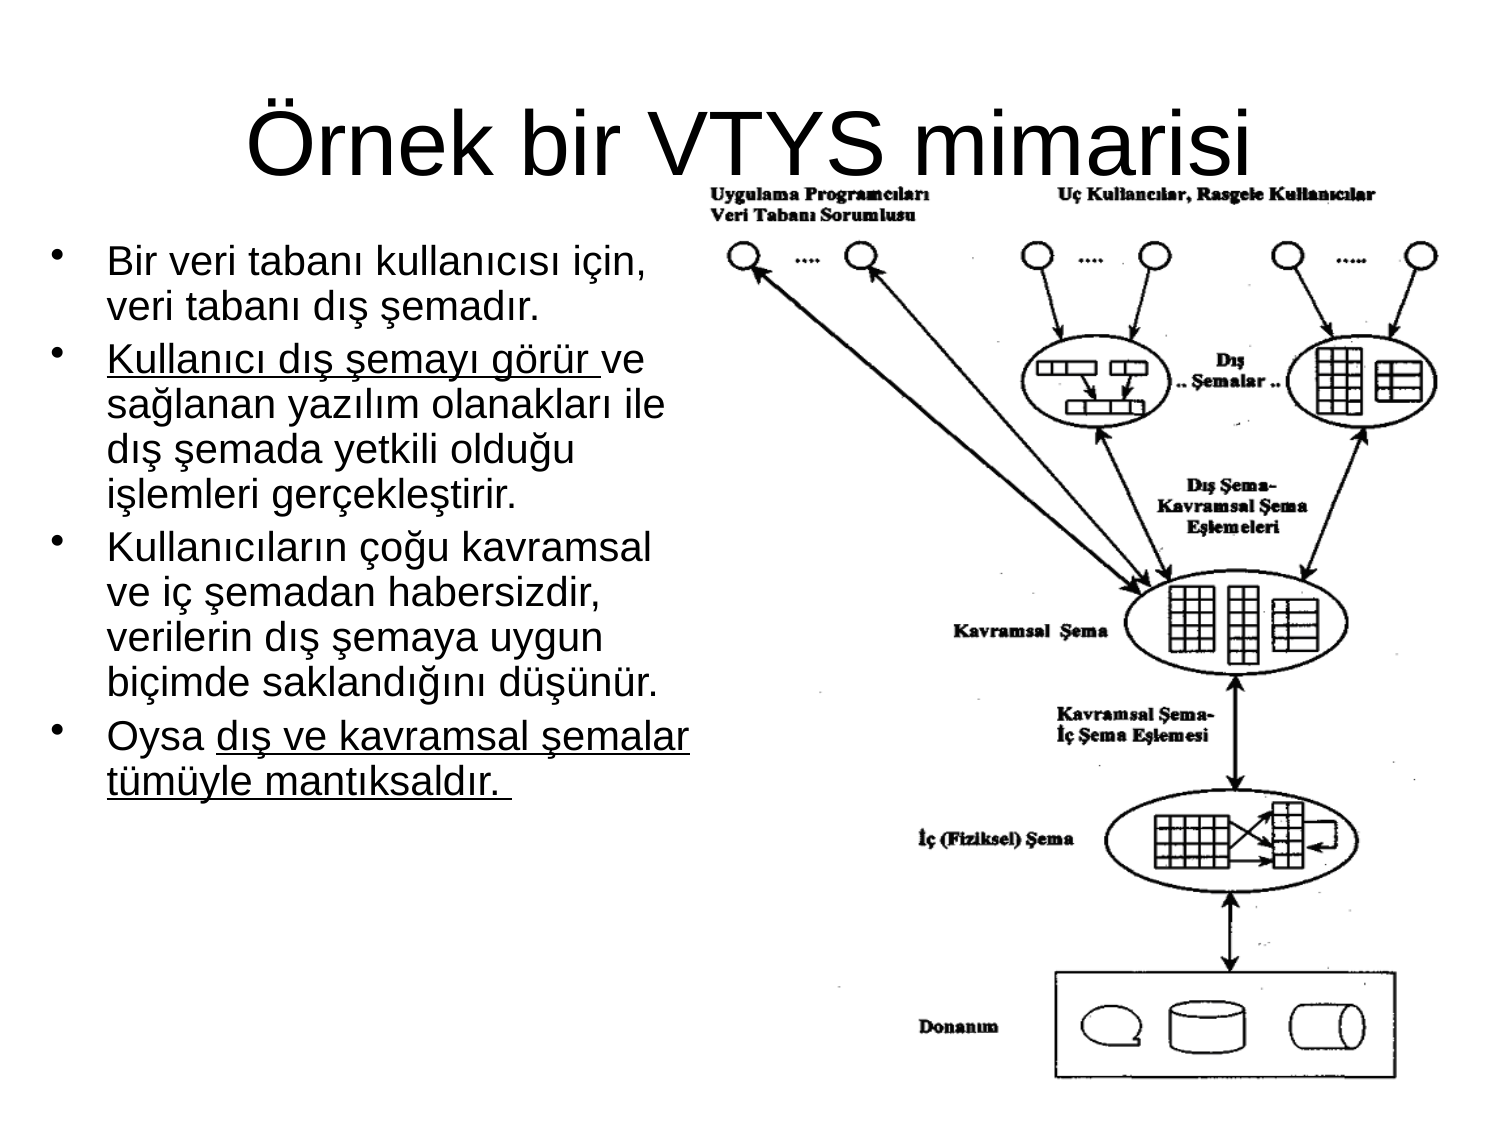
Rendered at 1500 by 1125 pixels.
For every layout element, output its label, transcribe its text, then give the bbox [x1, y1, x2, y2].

list Bir veri tabanı kullanıcısı için, veri tabanı dış şemadır. Kullanıcı dış şemayı görür ve sağlanan yazılım olanakları ile dış şemada yetkili olduğu işlemleri gerçekleştirir. Kullanıcıların çoğu kavramsal ve iç şemadan habersizdir, verilerin dış şemaya uygun biçimde saklandığını düşünür. Oysa dış ve kavramsal şemalar tümüyle mantıksaldır. [35, 231, 697, 1064]
picture [702, 184, 1444, 1083]
title Örnek bir VTYS mimarisi [75, 45, 1425, 231]
